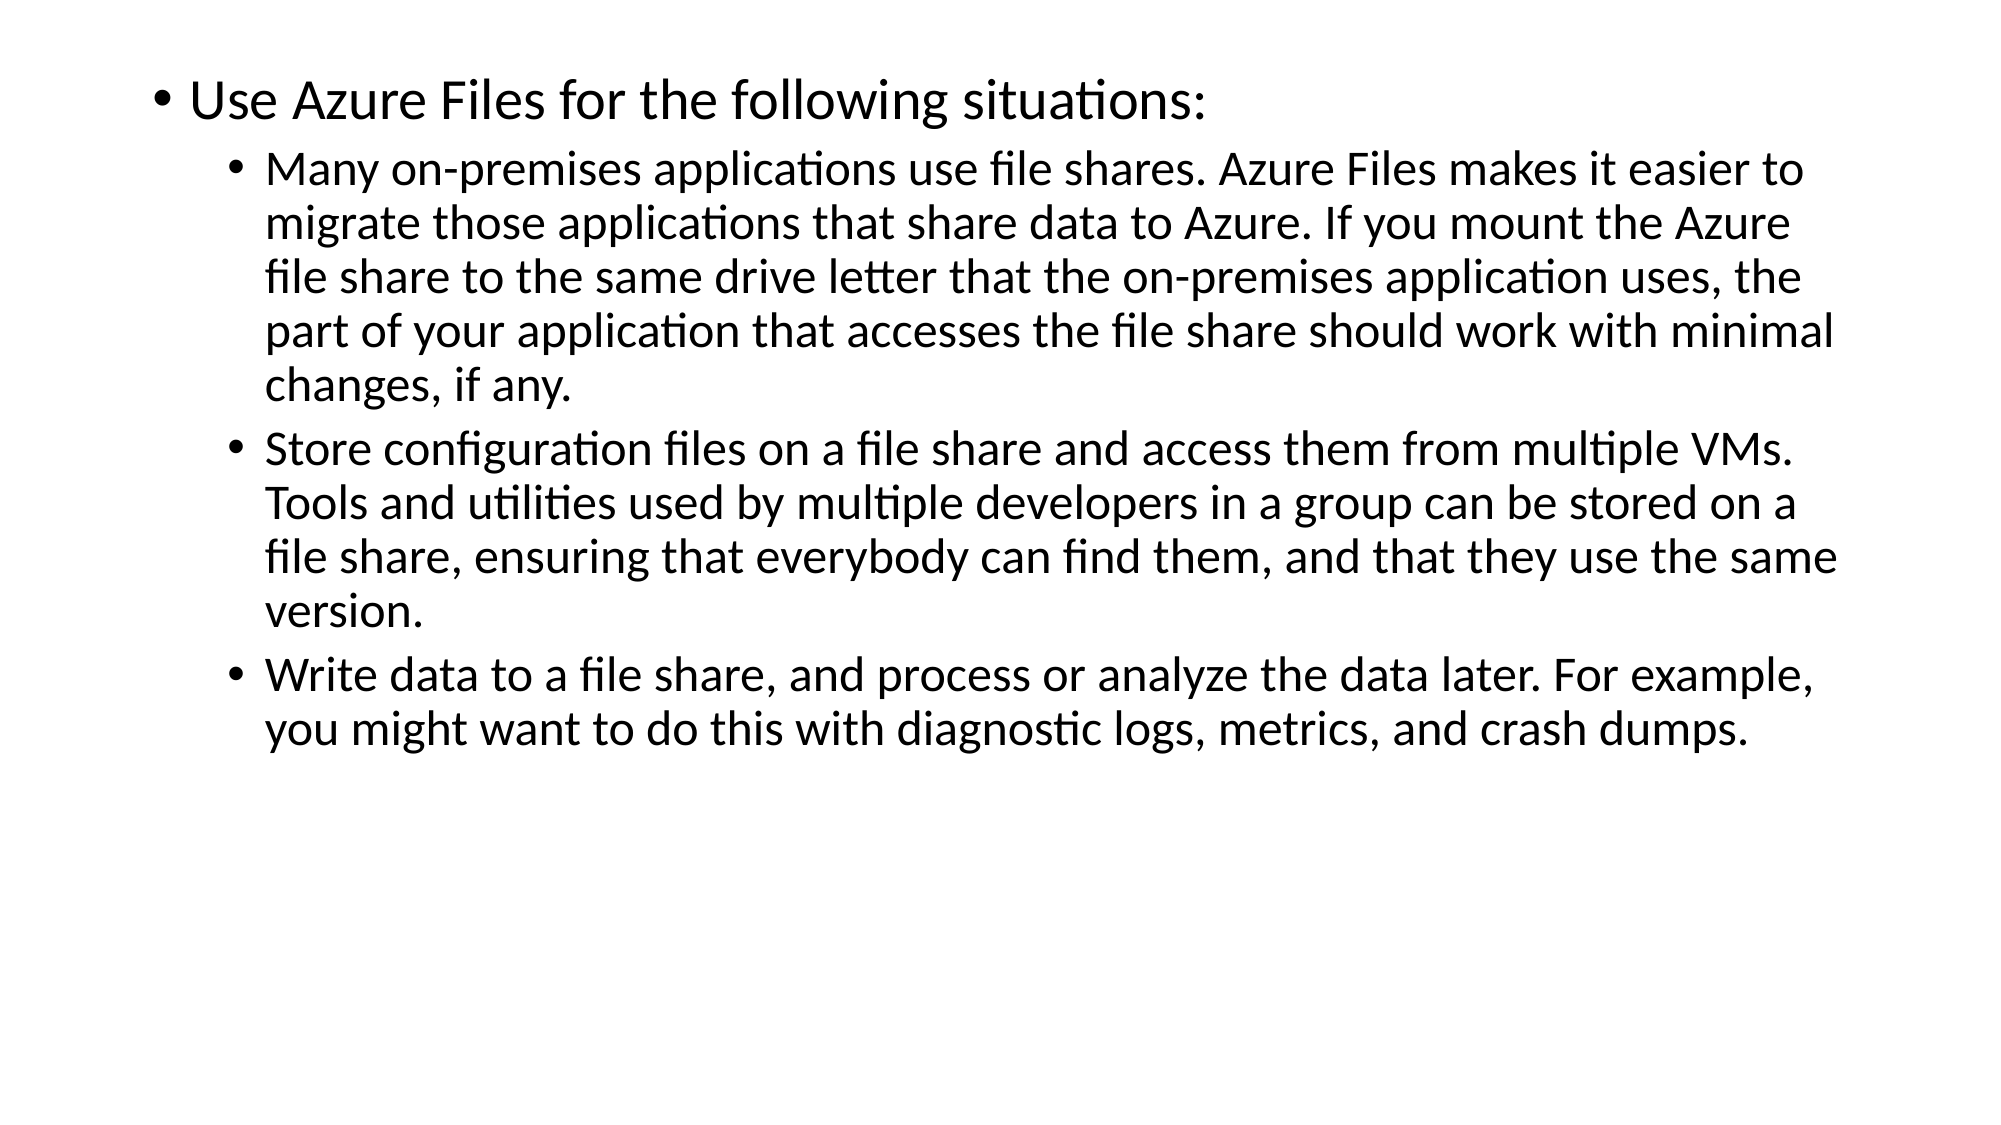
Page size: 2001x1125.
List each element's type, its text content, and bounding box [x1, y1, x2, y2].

list Use Azure Files for the following situations: Many on-premises applications use file shares. Azure Files makes it easier to migrate those applications that share data to Azure. If you mount the Azure file share to the same drive letter that the on-premises application uses, the part of your application that accesses the file share should work with minimal changes, if any. Store configuration files on a file share and access them from multiple VMs. Tools and utilities used by multiple developers in a group can be stored on a file share, ensuring that everybody can find them, and that they use the same version. Write data to a file share, and process or analyze the data later. For example, you might want to do this with diagnostic logs, metrics, and crash dumps. [137, 61, 1863, 1014]
